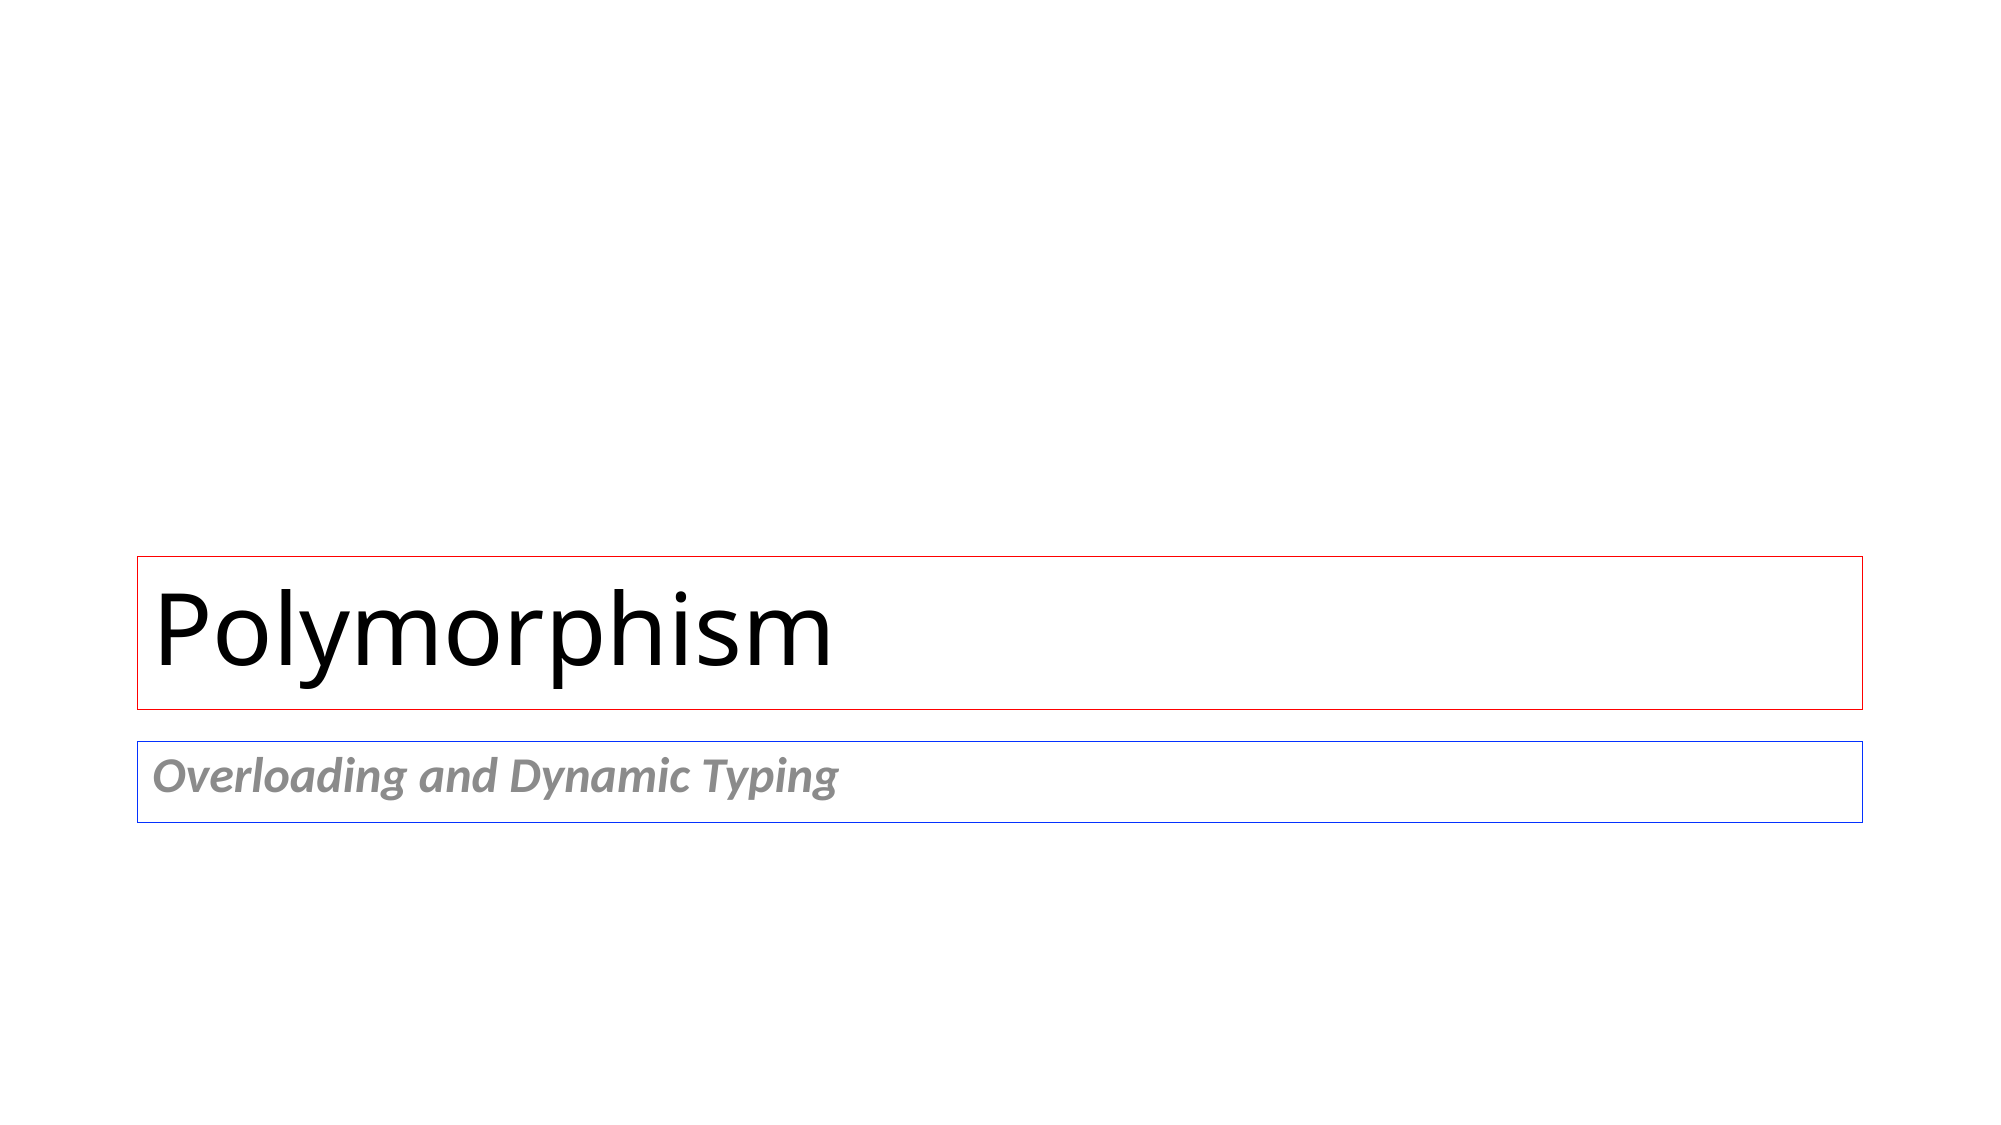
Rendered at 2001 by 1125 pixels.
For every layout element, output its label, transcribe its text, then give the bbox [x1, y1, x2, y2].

list Overloading and Dynamic Typing [137, 741, 1863, 823]
title Polymorphism [137, 556, 1863, 710]
